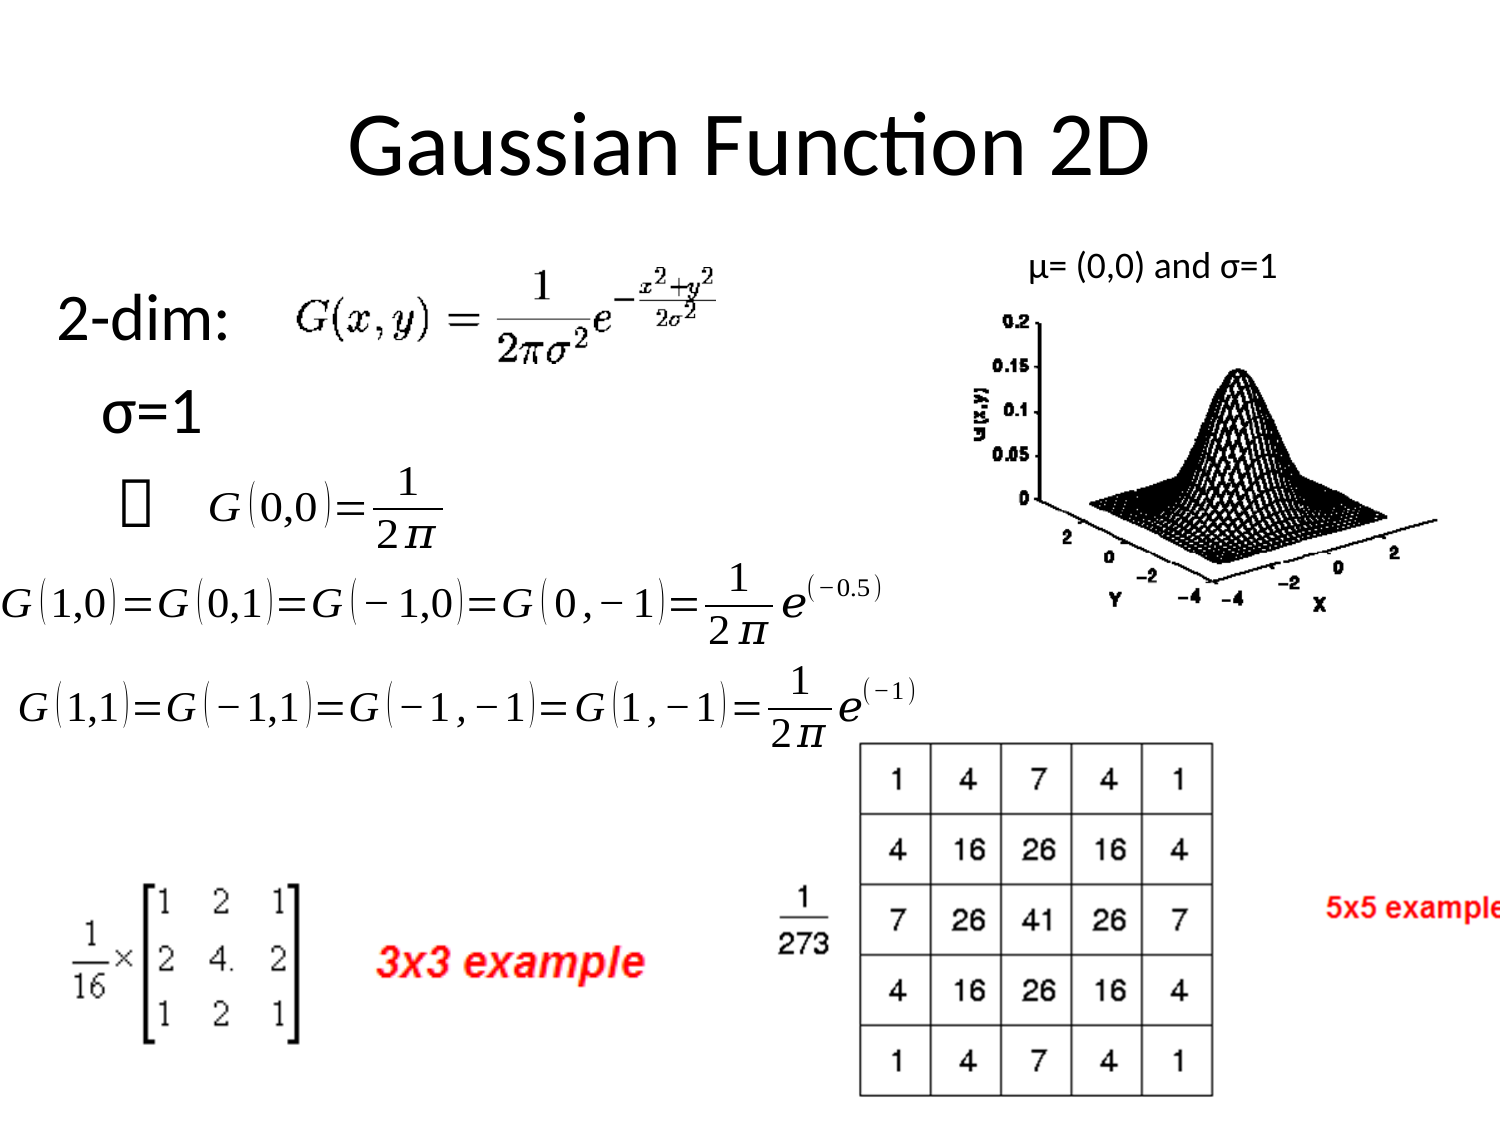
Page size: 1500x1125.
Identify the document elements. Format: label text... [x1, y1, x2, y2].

picture [969, 268, 1454, 660]
title Gaussian Function 2D [75, 45, 1425, 233]
picture [41, 804, 737, 1125]
picture [289, 266, 717, 365]
list 2-dim: σ=1  [41, 266, 587, 803]
text_box μ= (0,0) and σ=1 [1013, 233, 1302, 267]
picture [761, 699, 1500, 1125]
